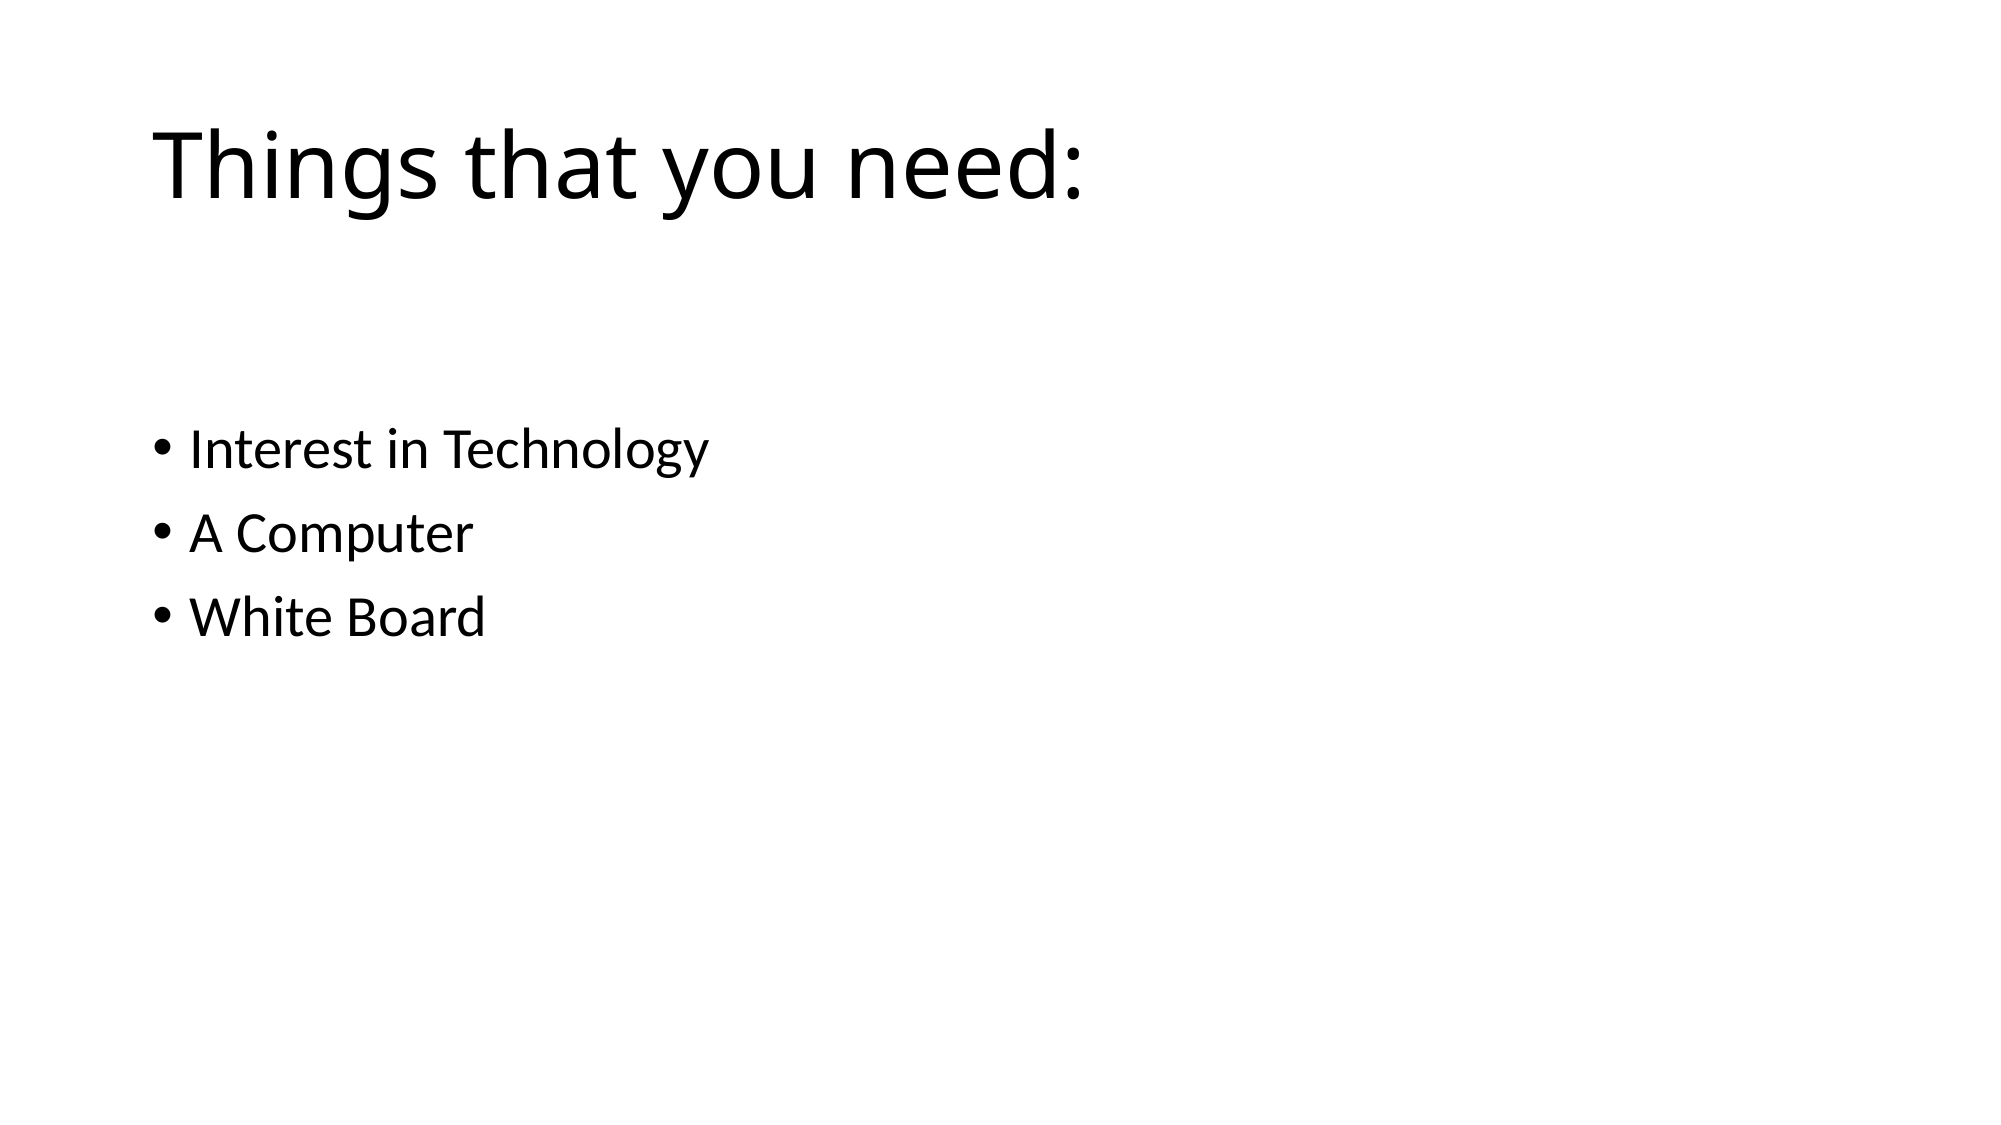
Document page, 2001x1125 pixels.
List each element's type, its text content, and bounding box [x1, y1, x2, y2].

title Things that you need: [137, 59, 1863, 278]
list Interest in Technology A Computer White Board [137, 411, 1863, 1125]
